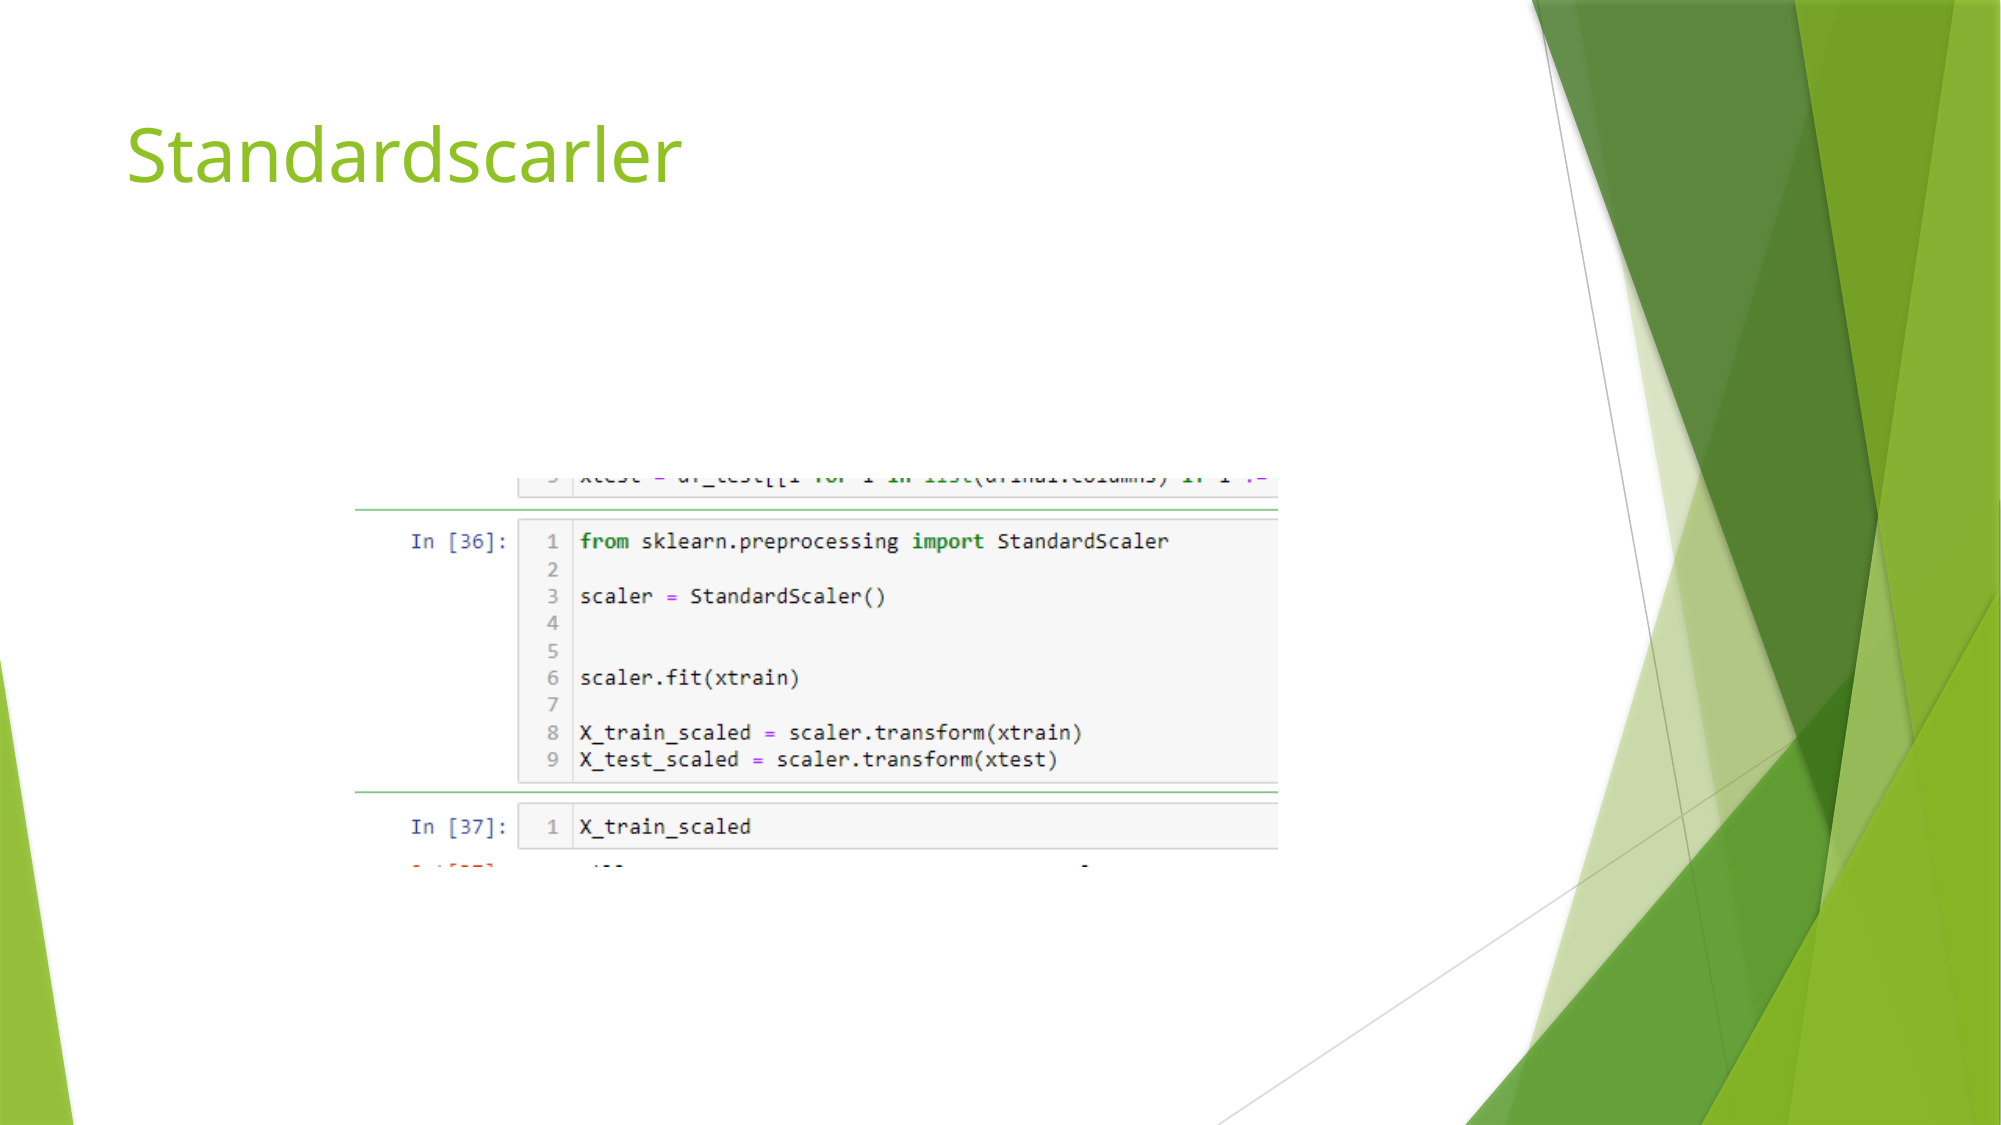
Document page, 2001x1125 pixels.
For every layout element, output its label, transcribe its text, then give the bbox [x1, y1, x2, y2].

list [354, 478, 1278, 868]
title Standardscarler [111, 99, 1522, 317]
